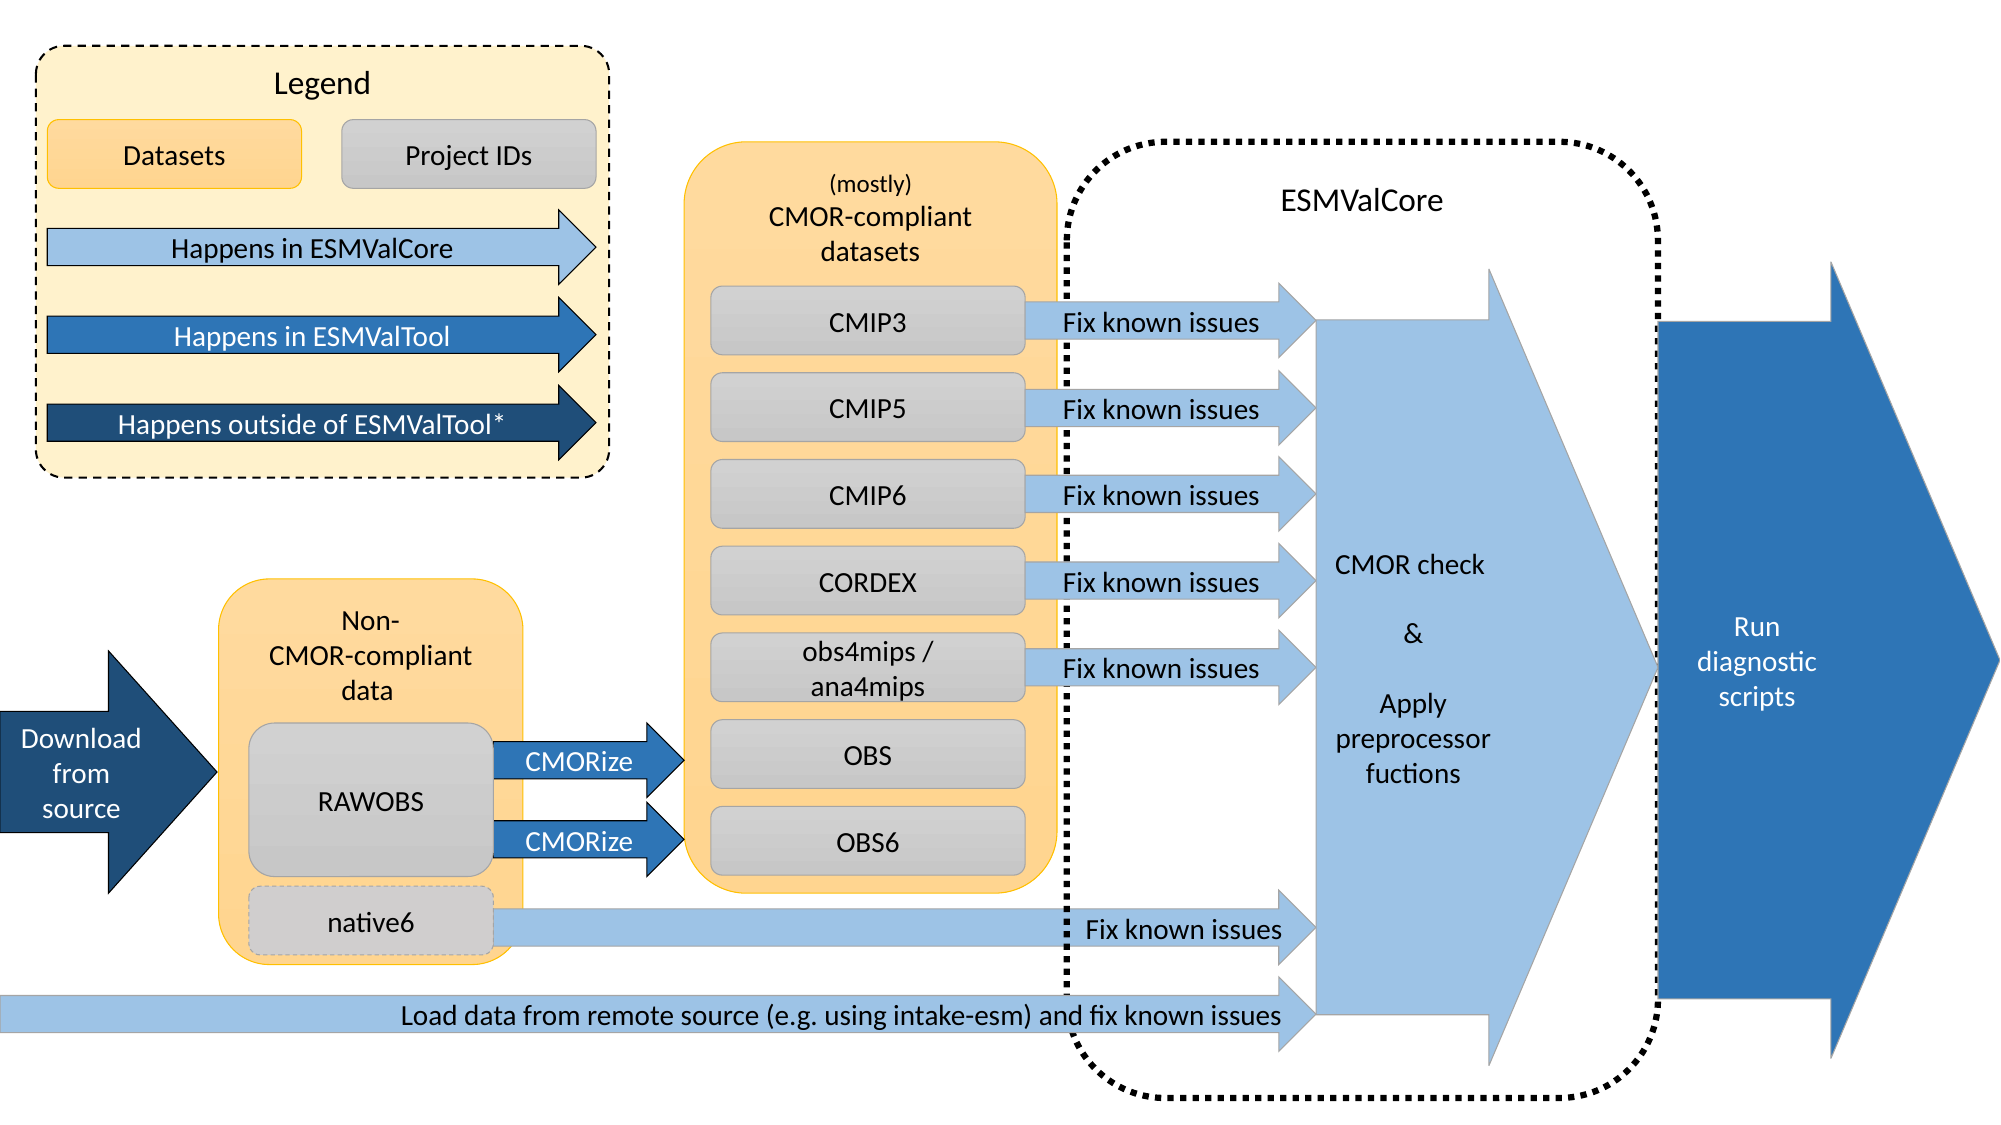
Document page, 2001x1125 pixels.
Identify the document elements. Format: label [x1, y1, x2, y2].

text_box [0, 141, 2000, 1098]
text_box [35, 45, 610, 478]
